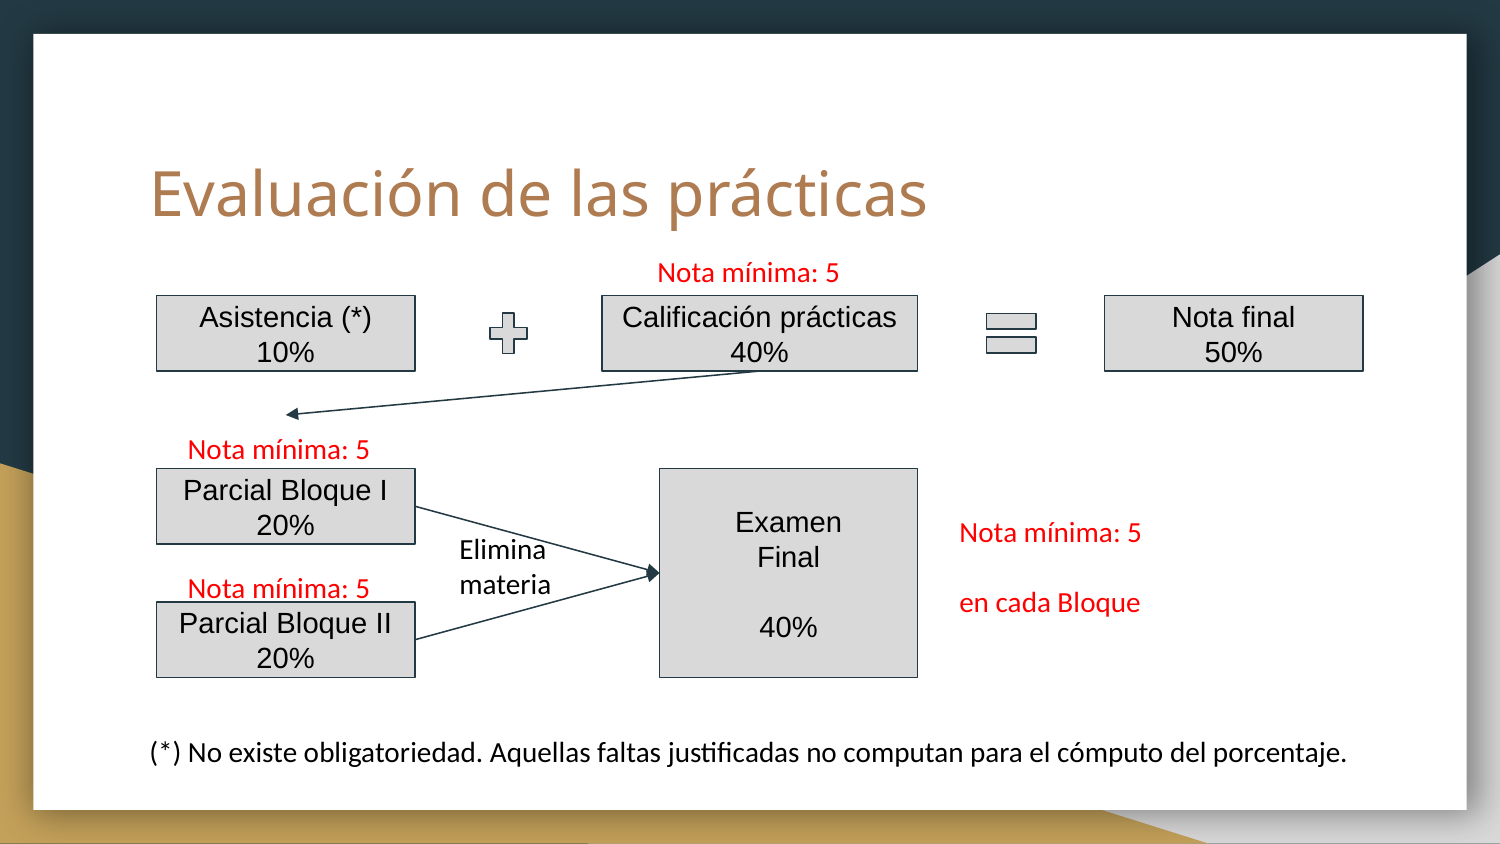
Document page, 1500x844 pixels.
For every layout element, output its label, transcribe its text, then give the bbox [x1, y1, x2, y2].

text_box Parcial Bloque II 20% [156, 601, 415, 678]
text_box Nota mínima: 5 [642, 238, 869, 306]
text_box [414, 572, 660, 640]
text_box Examen Final 40% [659, 468, 918, 678]
text_box Asistencia (*) 10% [156, 295, 415, 372]
text_box Nota mínima: 5 [172, 414, 400, 483]
title Evaluación de las prácticas [134, 138, 1366, 296]
text_box [489, 312, 527, 354]
text_box Nota mínima: 5 [172, 554, 400, 622]
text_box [414, 505, 660, 572]
text_box [986, 313, 1036, 330]
text_box Nota mínima: 5 en cada Bloque [944, 498, 1172, 648]
text_box [986, 337, 1036, 353]
text_box Calificación prácticas 40% [601, 295, 918, 372]
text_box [285, 370, 760, 416]
text_box Parcial Bloque I 20% [156, 468, 415, 545]
text_box (*) No existe obligatoriedad. Aquellas faltas justificadas no computan para el cómputo del porcentaje. [134, 718, 1392, 795]
text_box Nota final 50% [1104, 295, 1363, 372]
